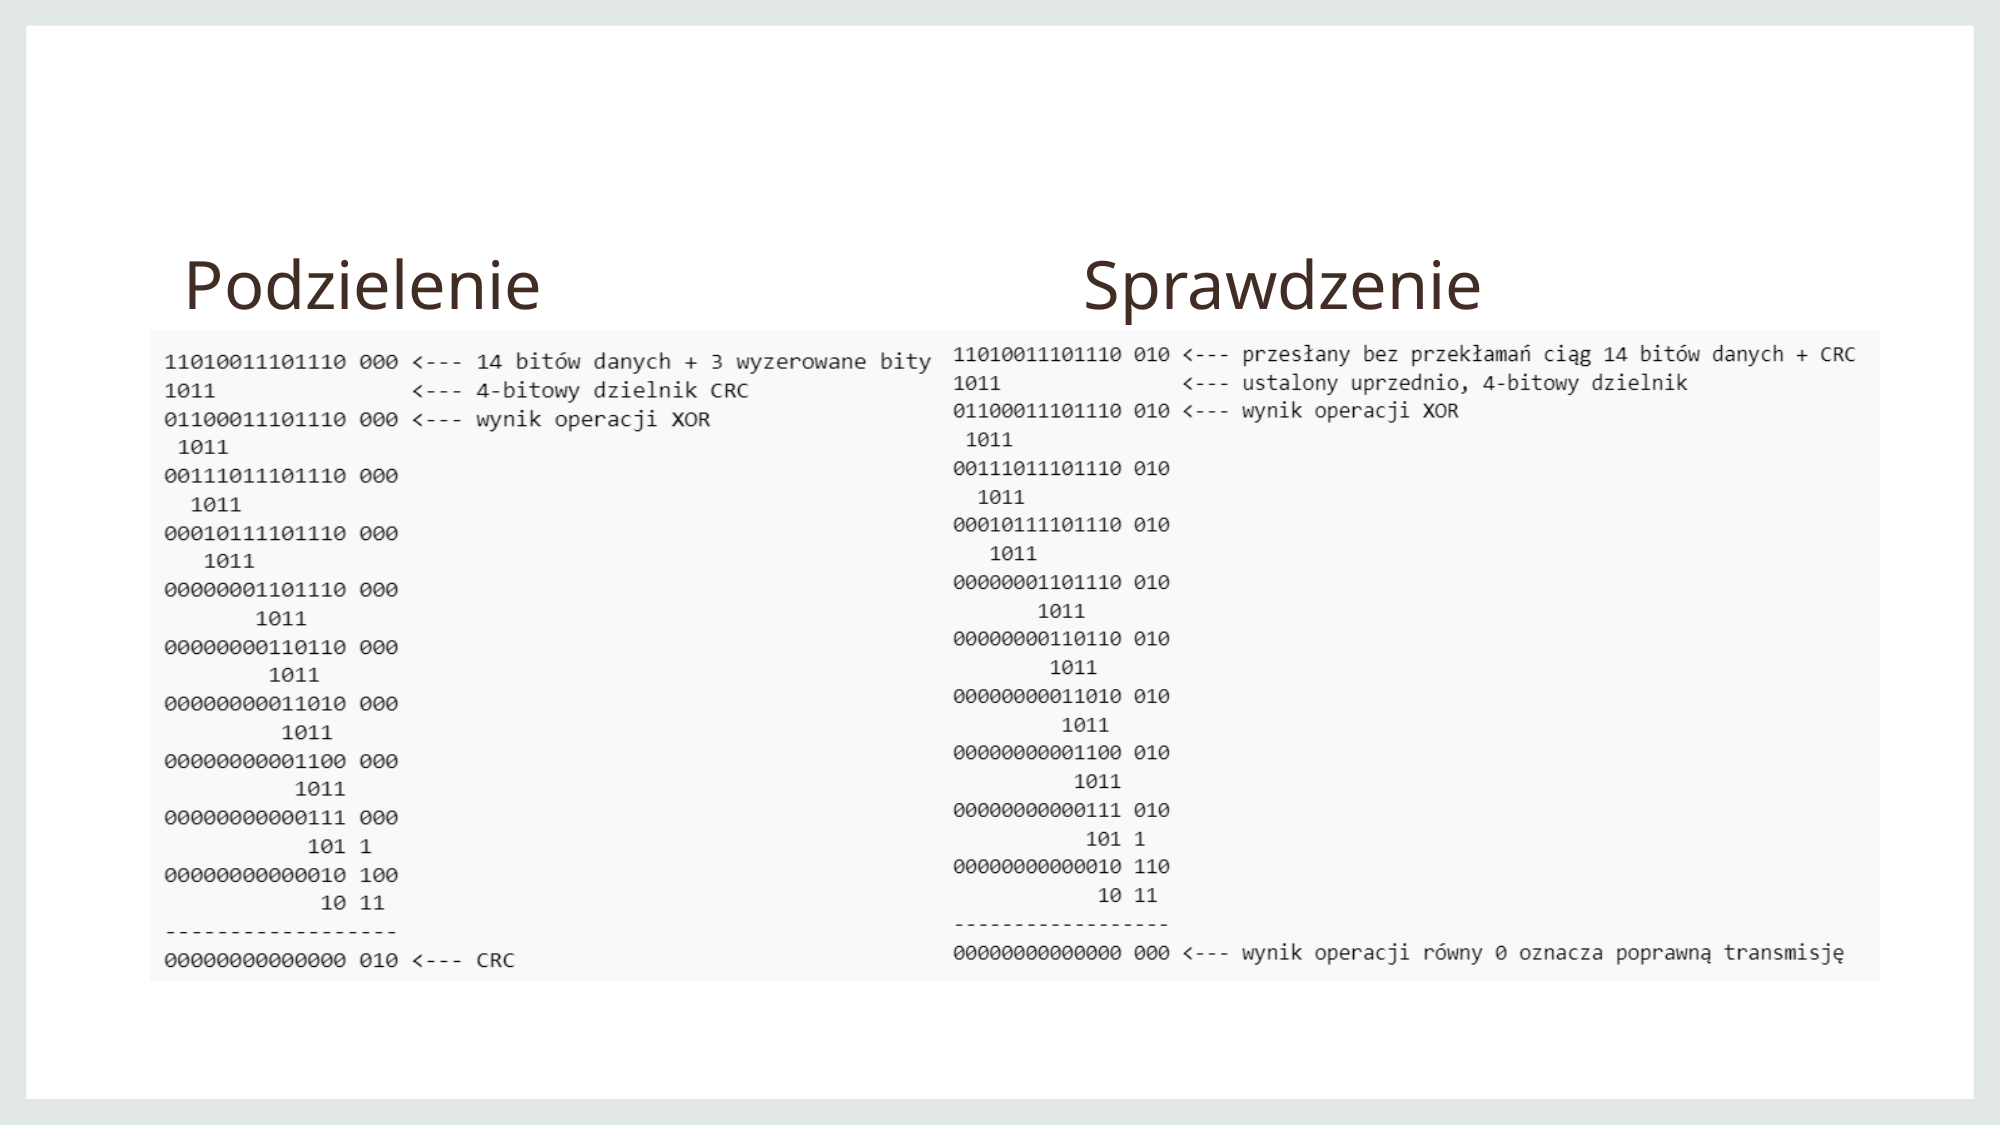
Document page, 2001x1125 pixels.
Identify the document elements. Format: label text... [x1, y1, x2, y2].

title Podzielenie Sprawdzenie [168, 118, 1832, 330]
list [150, 330, 940, 981]
picture [940, 330, 1880, 981]
